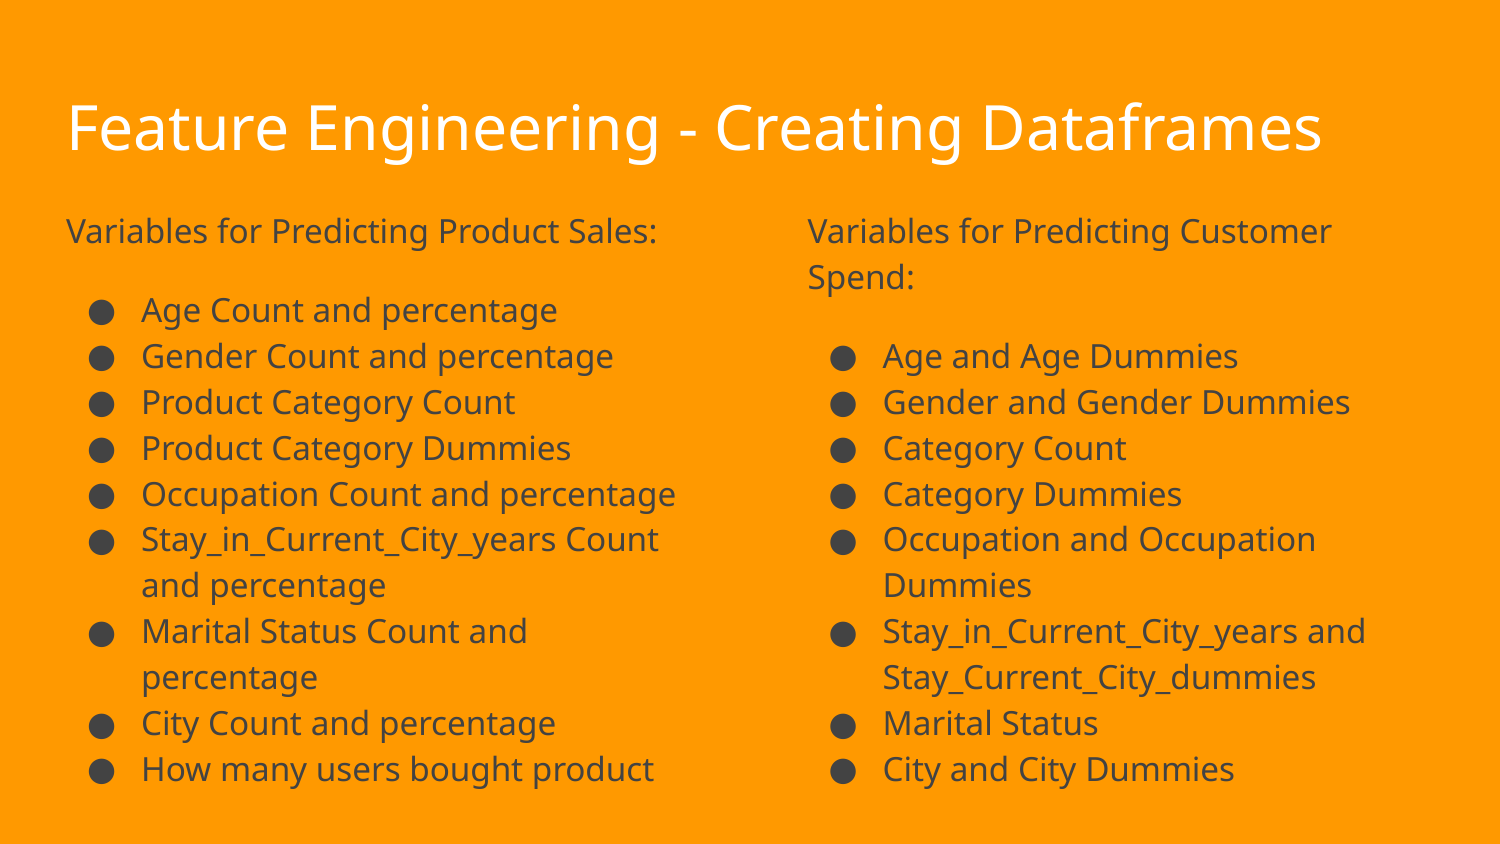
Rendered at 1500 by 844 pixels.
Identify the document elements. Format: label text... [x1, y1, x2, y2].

title Feature Engineering - Creating Dataframes [51, 72, 1449, 167]
list Variables for Predicting Customer Spend: Age and Age Dummies Gender and Gender Dummies Category Count Category Dummies Occupation and Occupation Dummies Stay_in_Current_City_years and Stay_Current_City_dummies Marital Status City and City Dummies [792, 189, 1449, 750]
list Variables for Predicting Product Sales: Age Count and percentage Gender Count and percentage Product Category Count Product Category Dummies Occupation Count and percentage Stay_in_Current_City_years Count and percentage Marital Status Count and percentage City Count and percentage How many users bought product [51, 189, 708, 750]
